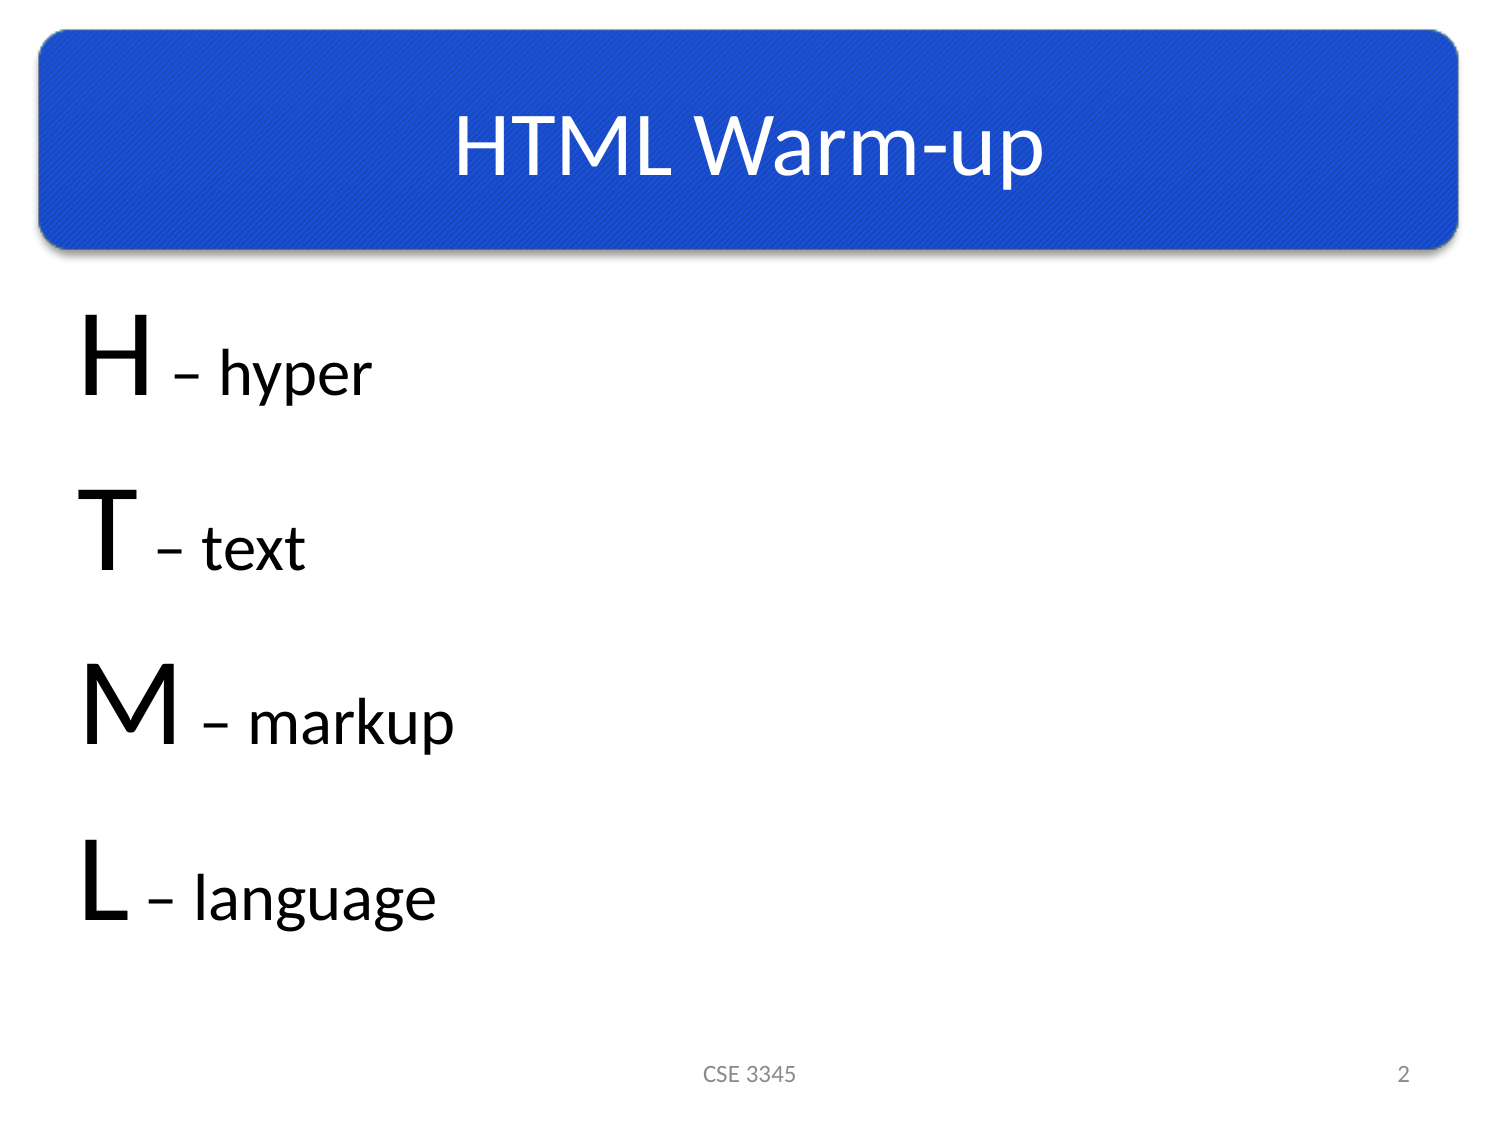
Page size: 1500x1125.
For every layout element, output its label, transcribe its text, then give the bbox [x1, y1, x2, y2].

picture [35, 24, 1465, 254]
list H – hyper T – text M – markup L – language [62, 262, 1163, 1005]
footer CSE 3345 [512, 1042, 988, 1103]
slide_number 2 [1074, 1042, 1425, 1103]
title HTML Warm-up [75, 45, 1425, 233]
